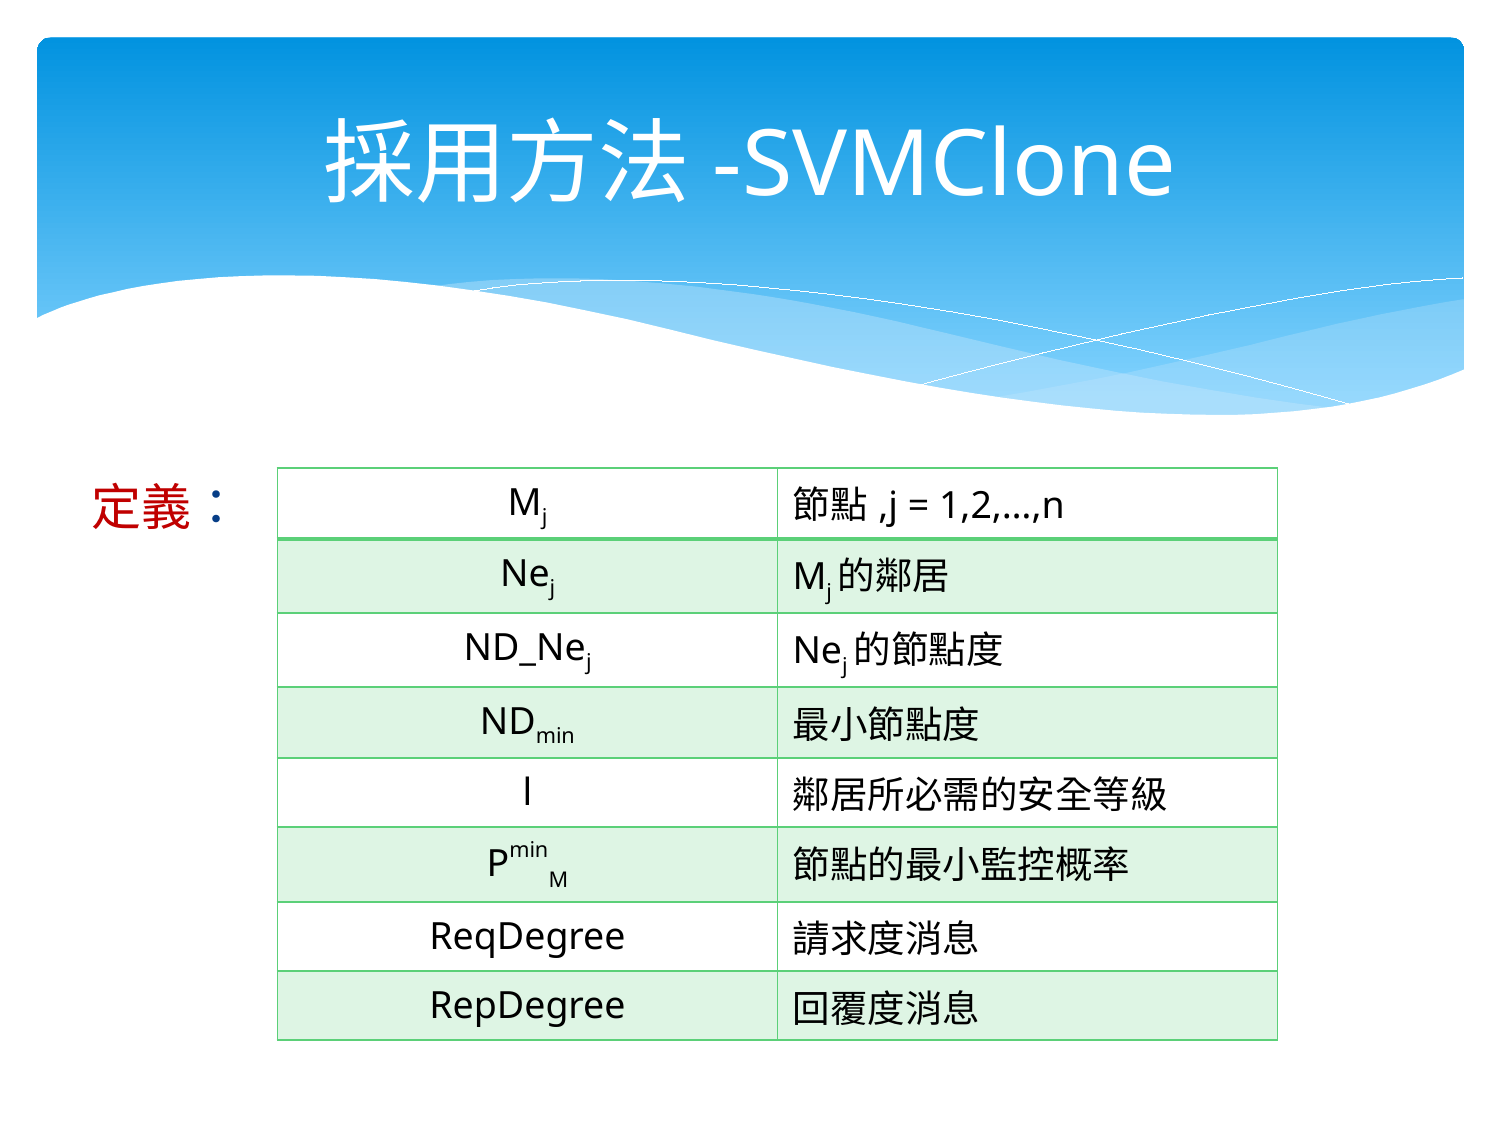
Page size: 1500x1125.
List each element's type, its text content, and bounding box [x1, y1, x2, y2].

table_header Mj [278, 469, 777, 537]
table_cell NDmin [278, 688, 777, 757]
table_cell 請求度消息 [778, 903, 1277, 970]
table_cell Mj的鄰居 [778, 541, 1277, 612]
table_cell 節點的最小監控概率 [778, 828, 1277, 901]
table_cell ND_Nej [278, 614, 777, 686]
table_cell l [278, 759, 777, 826]
table_cell ReqDegree [278, 903, 777, 970]
list 定義： [76, 468, 1424, 1083]
title 採用方法-SVMClone [75, 55, 1425, 261]
table_cell 回覆度消息 [778, 972, 1277, 1039]
table_header 節點,j = 1,2,…,n [778, 469, 1277, 537]
table_cell 最小節點度 [778, 688, 1277, 757]
table_cell RepDegree [278, 972, 777, 1039]
table_cell Nej的節點度 [778, 614, 1277, 686]
table_cell Nej [278, 541, 777, 612]
table_cell 鄰居所必需的安全等級 [778, 759, 1277, 826]
table_cell PminM [278, 828, 777, 901]
